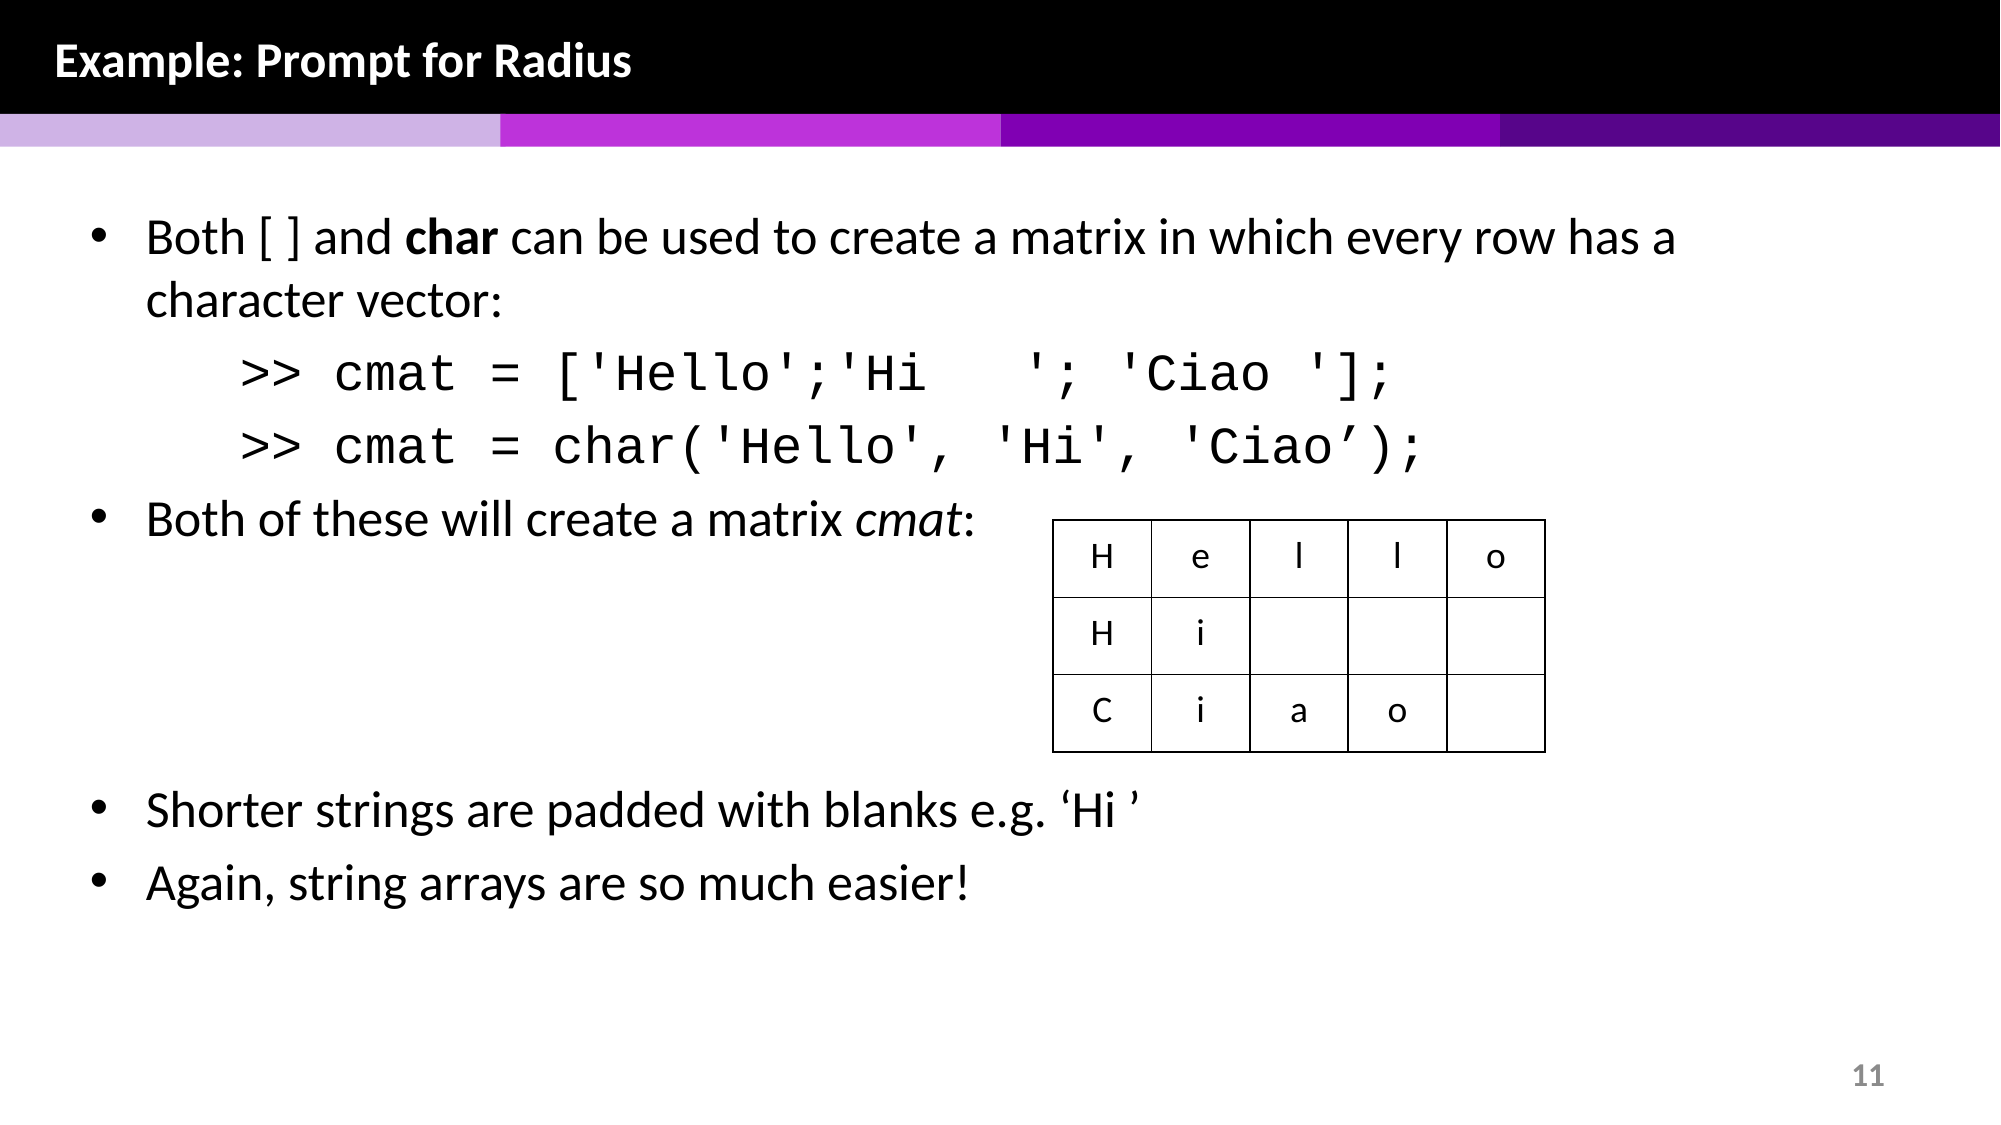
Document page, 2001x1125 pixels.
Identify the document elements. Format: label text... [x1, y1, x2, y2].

table_cell C [1054, 675, 1151, 751]
table_header l [1251, 521, 1347, 597]
table_cell i [1152, 598, 1249, 674]
table_header l [1349, 521, 1446, 597]
table_header e [1152, 521, 1249, 597]
table_cell H [1054, 598, 1151, 674]
table_cell [1448, 675, 1544, 751]
table_header o [1448, 521, 1544, 597]
table_cell [1349, 598, 1446, 674]
table_cell o [1349, 675, 1446, 751]
table_cell [1448, 598, 1544, 674]
list Example: Prompt for Radius [39, 1, 1964, 114]
table_cell i [1152, 675, 1249, 751]
text_box Both [ ] and char can be used to create a matrix in which every row has a character vector: >> cmat = ['Hello';'Hi '; 'Ciao ']; >> cmat = char('Hello', 'Hi', 'Ciao’); Both of these will create a matrix cmat: Shorter strings are padded with blanks e.g. ‘Hi ’ Again, string arrays are so much easier! [74, 195, 1893, 916]
table_header H [1054, 521, 1151, 597]
table_cell [1251, 598, 1347, 674]
table_cell a [1251, 675, 1347, 751]
